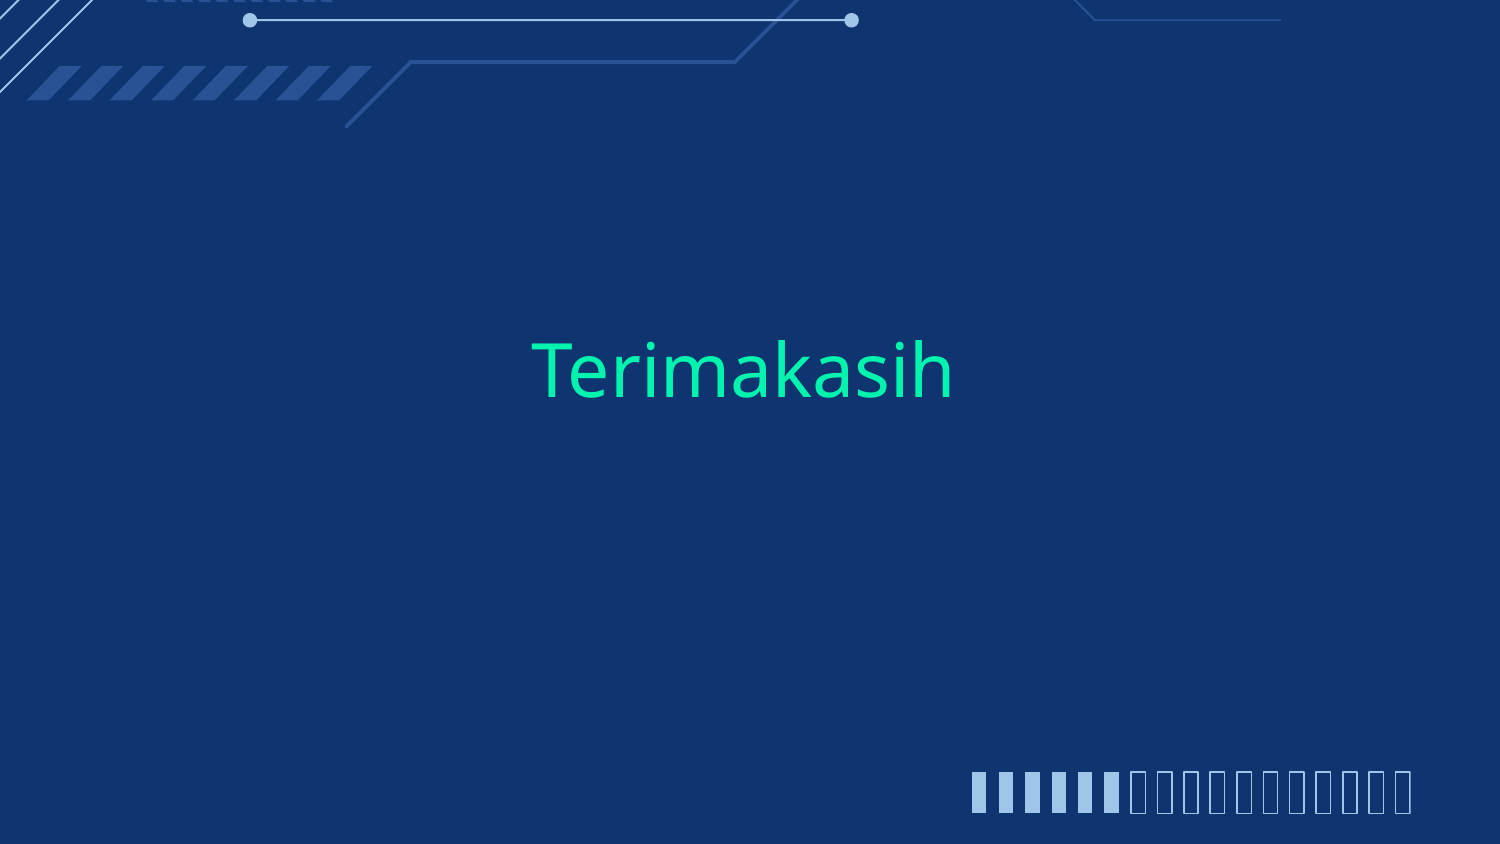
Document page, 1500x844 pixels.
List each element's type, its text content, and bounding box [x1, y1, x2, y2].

title Terimakasih [111, 322, 1376, 470]
